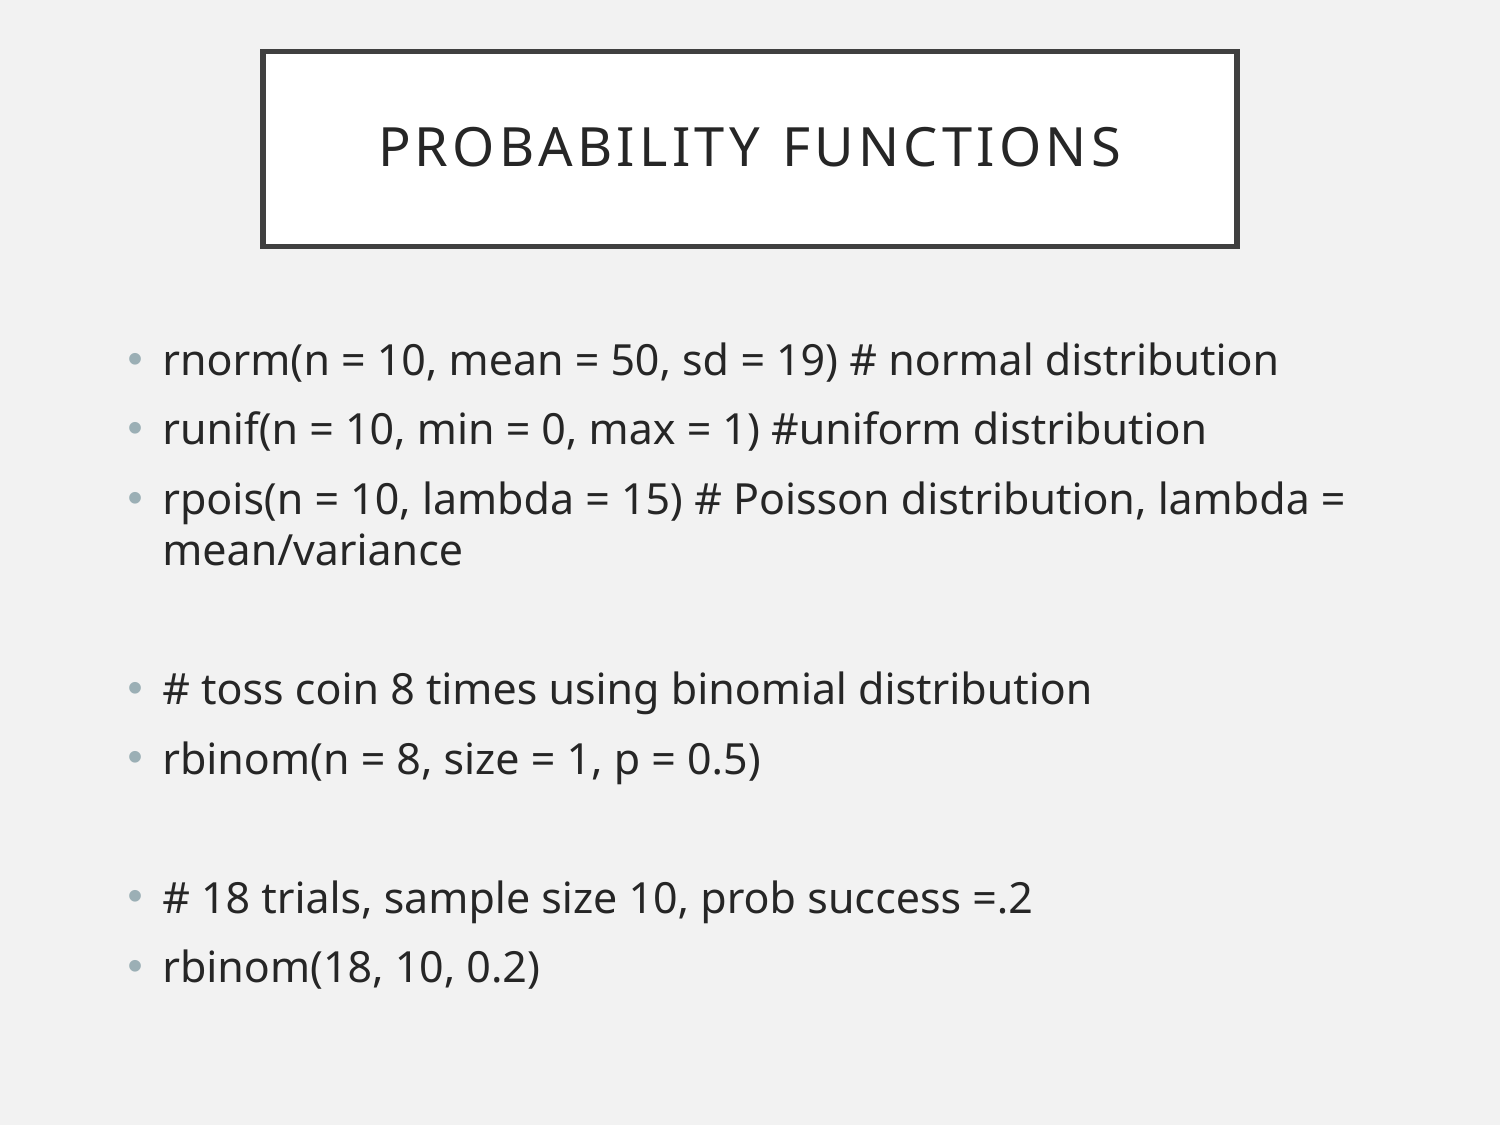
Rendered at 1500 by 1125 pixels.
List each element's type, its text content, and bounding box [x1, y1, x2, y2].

list rnorm(n = 10, mean = 50, sd = 19) # normal distribution runif(n = 10, min = 0, max = 1) #uniform distribution rpois(n = 10, lambda = 15) # Poisson distribution, lambda = mean/variance # toss coin 8 times using binomial distribution rbinom(n = 8, size = 1, p = 0.5) # 18 trials, sample size 10, prob success =.2 rbinom(18, 10, 0.2) [112, 324, 1462, 1000]
title Probability functions [260, 49, 1240, 249]
